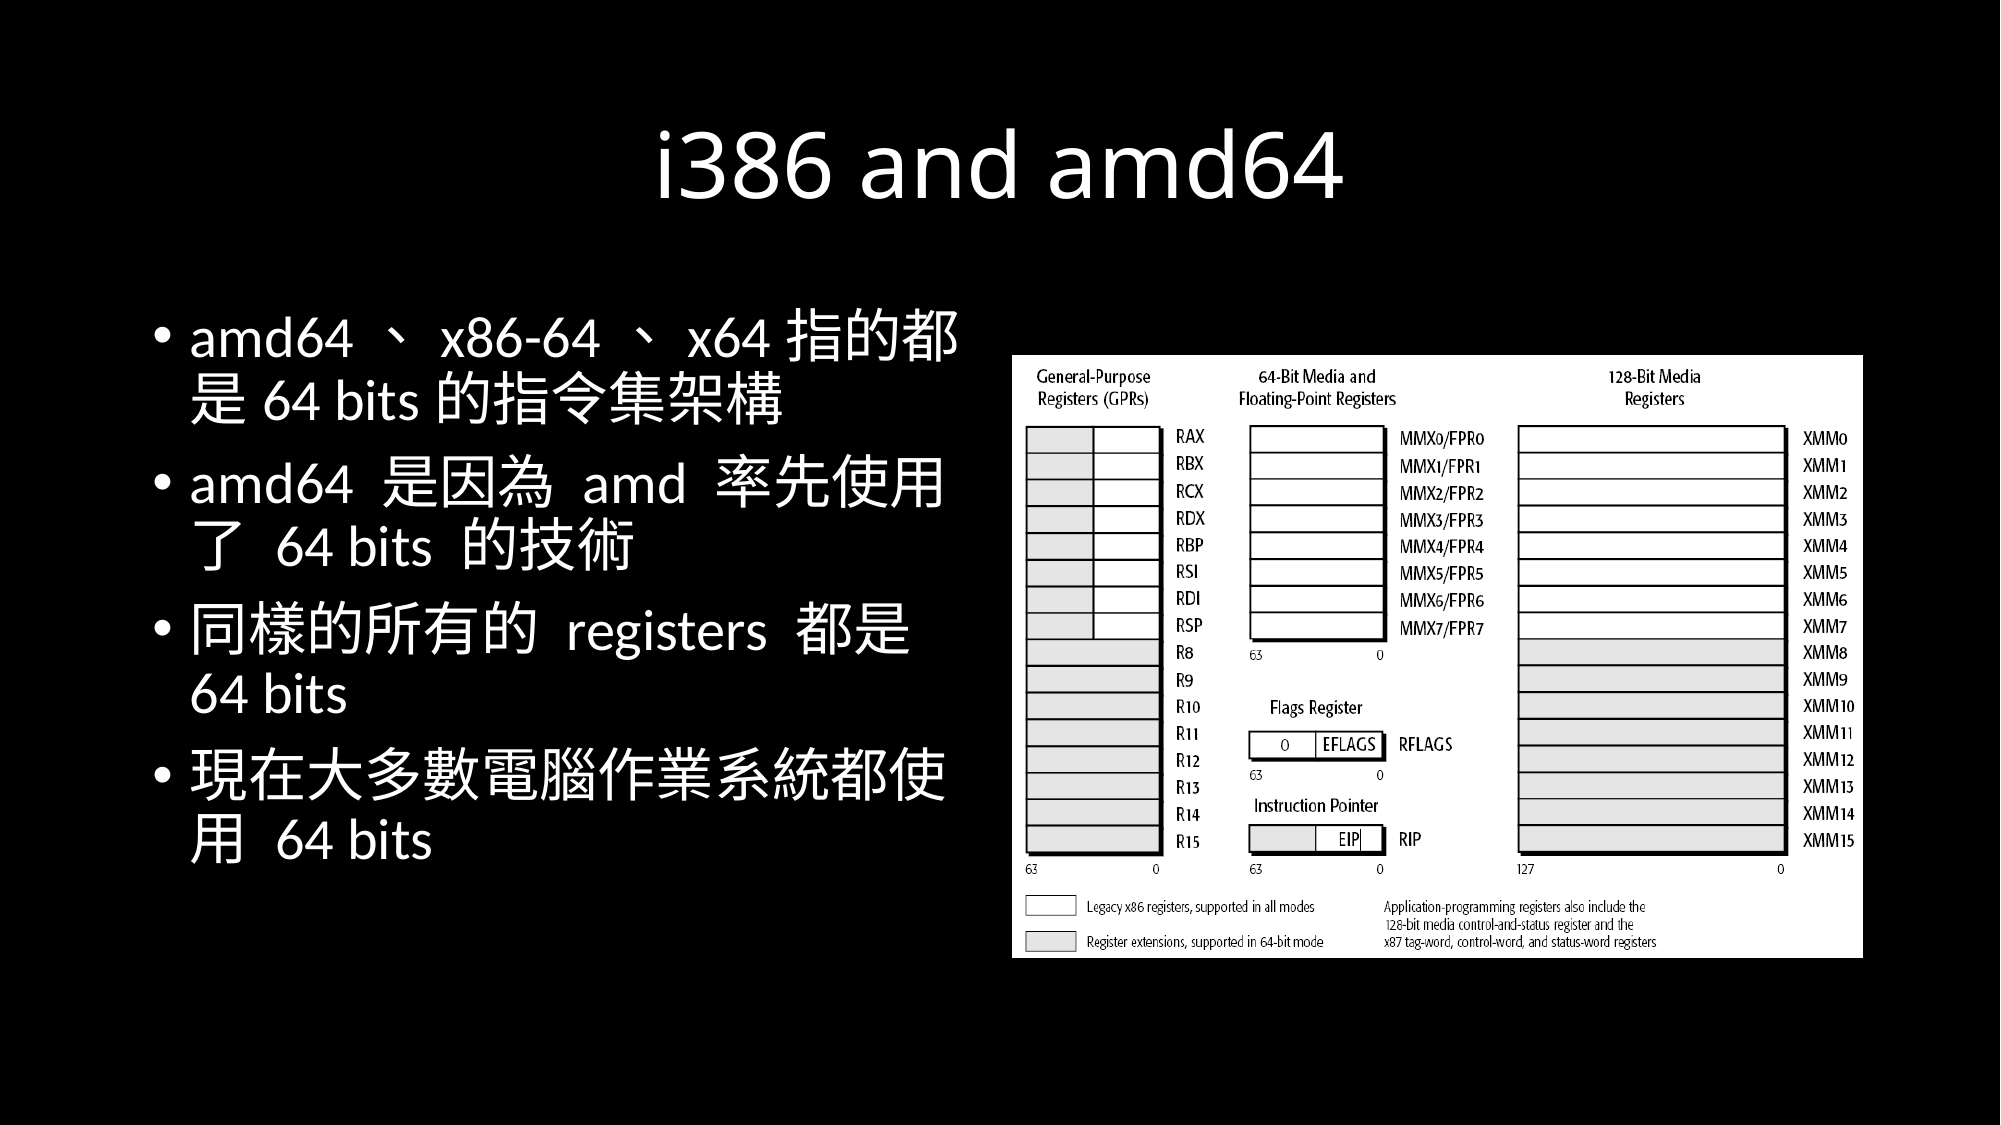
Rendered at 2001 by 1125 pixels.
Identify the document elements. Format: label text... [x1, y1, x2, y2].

title i386 and amd64 [137, 59, 1863, 278]
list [1012, 355, 1863, 958]
list amd64、x86-64、x64指的都是64 bits的指令集架構 amd64 是因為 amd 率先使用了 64 bits 的技術 同樣的所有的 registers 都是 64 bits 現在大多數電腦作業系統都使用 64 bits [137, 299, 988, 1014]
